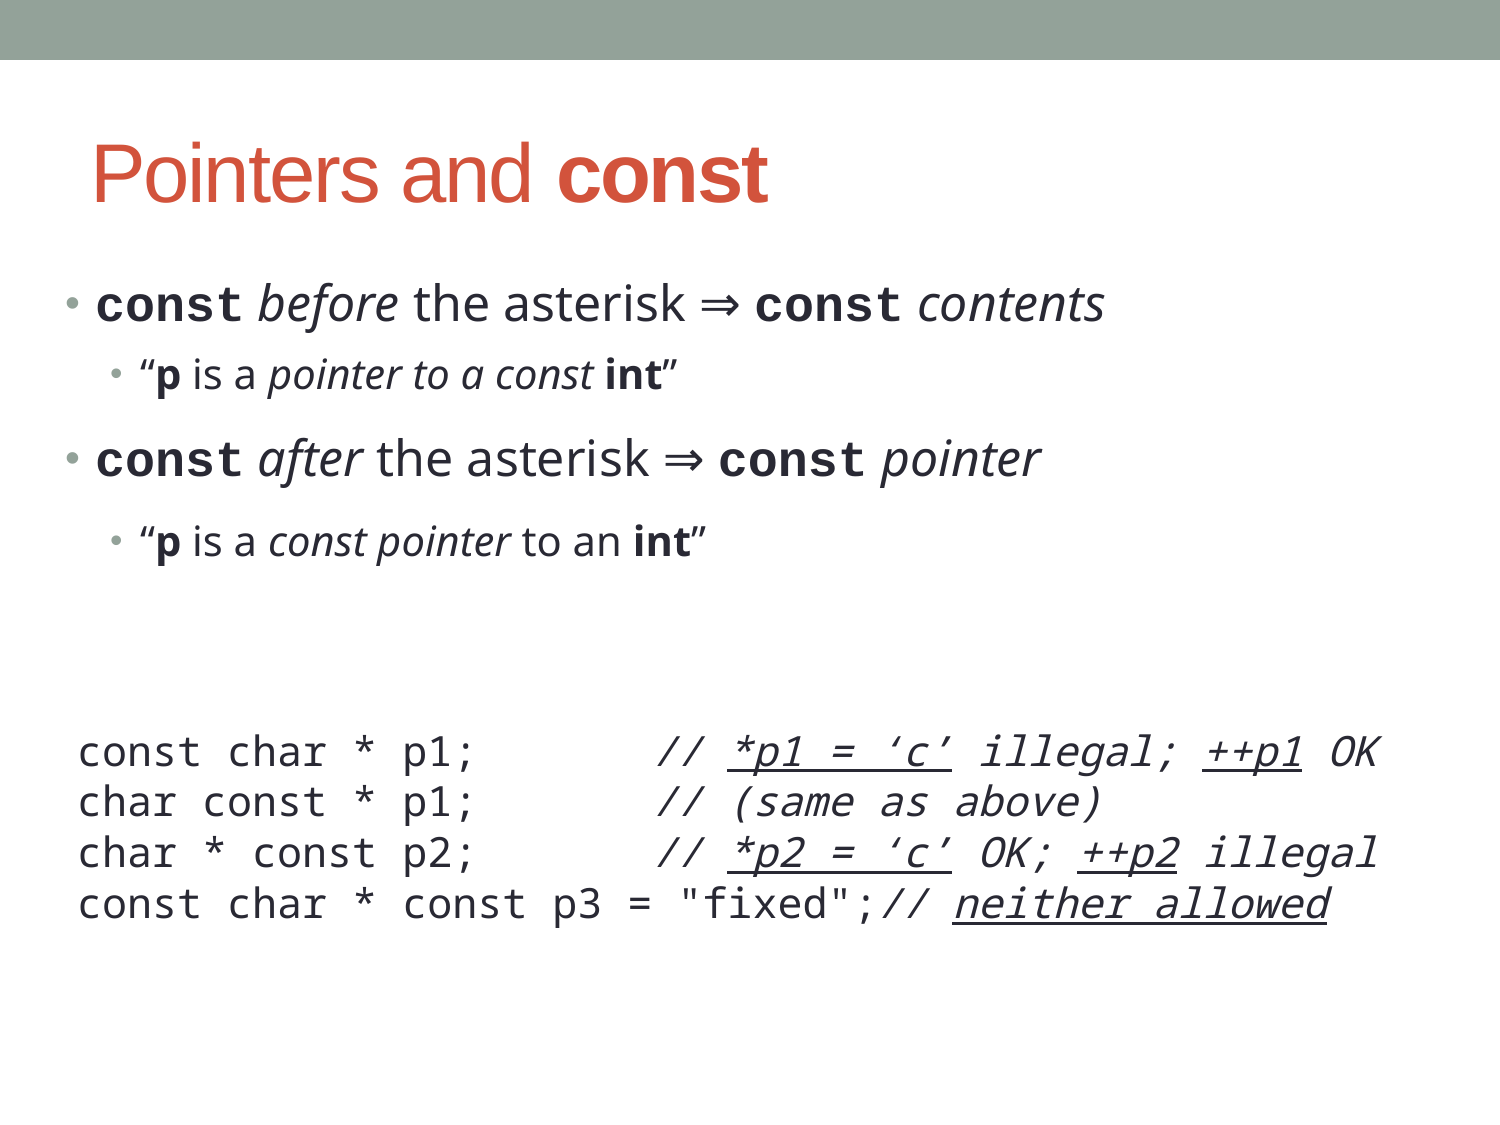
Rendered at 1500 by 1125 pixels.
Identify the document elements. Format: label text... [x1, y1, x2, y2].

title Pointers and const [75, 87, 1425, 250]
text_box const char * p1; // *p1 = ‘c’ illegal; ++p1 OK char const * p1; // (same as above) char * const p2; // *p2 = ‘c’ OK; ++p2 illegal const char * const p3 = "fixed";// neither allowed [62, 734, 1475, 932]
list const before the asterisk ⇒ const contents “p is a pointer to a const int” const after the asterisk ⇒ const pointer “p is a const pointer to an int” [50, 271, 1271, 675]
